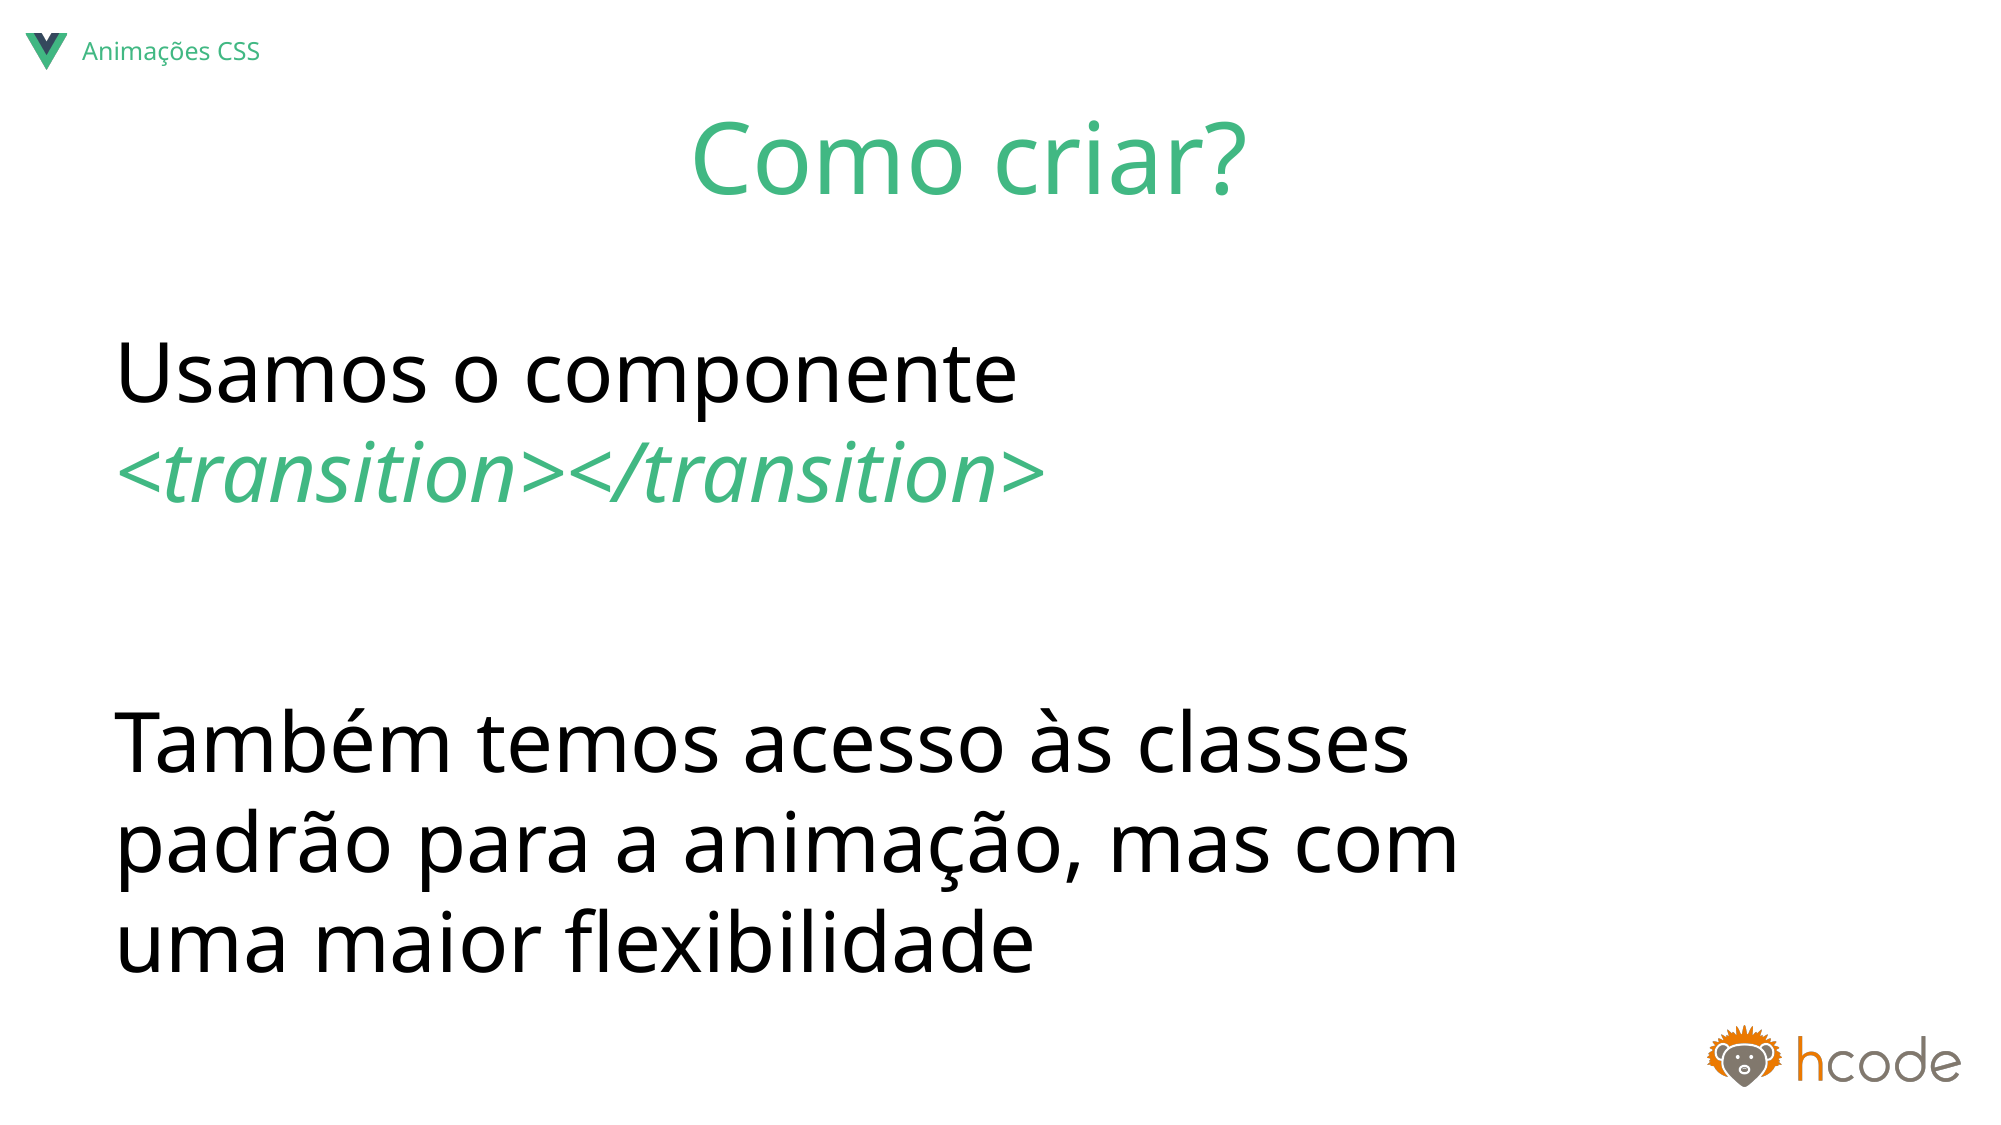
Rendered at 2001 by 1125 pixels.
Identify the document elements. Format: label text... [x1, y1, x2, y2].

text_box Animações CSS [67, 20, 1445, 84]
text_box Também temos acesso às classes padrão para a animação, mas com uma maior flexibilidade [99, 674, 1675, 1005]
picture [1707, 1025, 1962, 1087]
text_box Como criar? [119, 70, 1819, 238]
picture [25, 32, 68, 72]
text_box Usamos o componente <transition></transition> [99, 276, 1961, 563]
